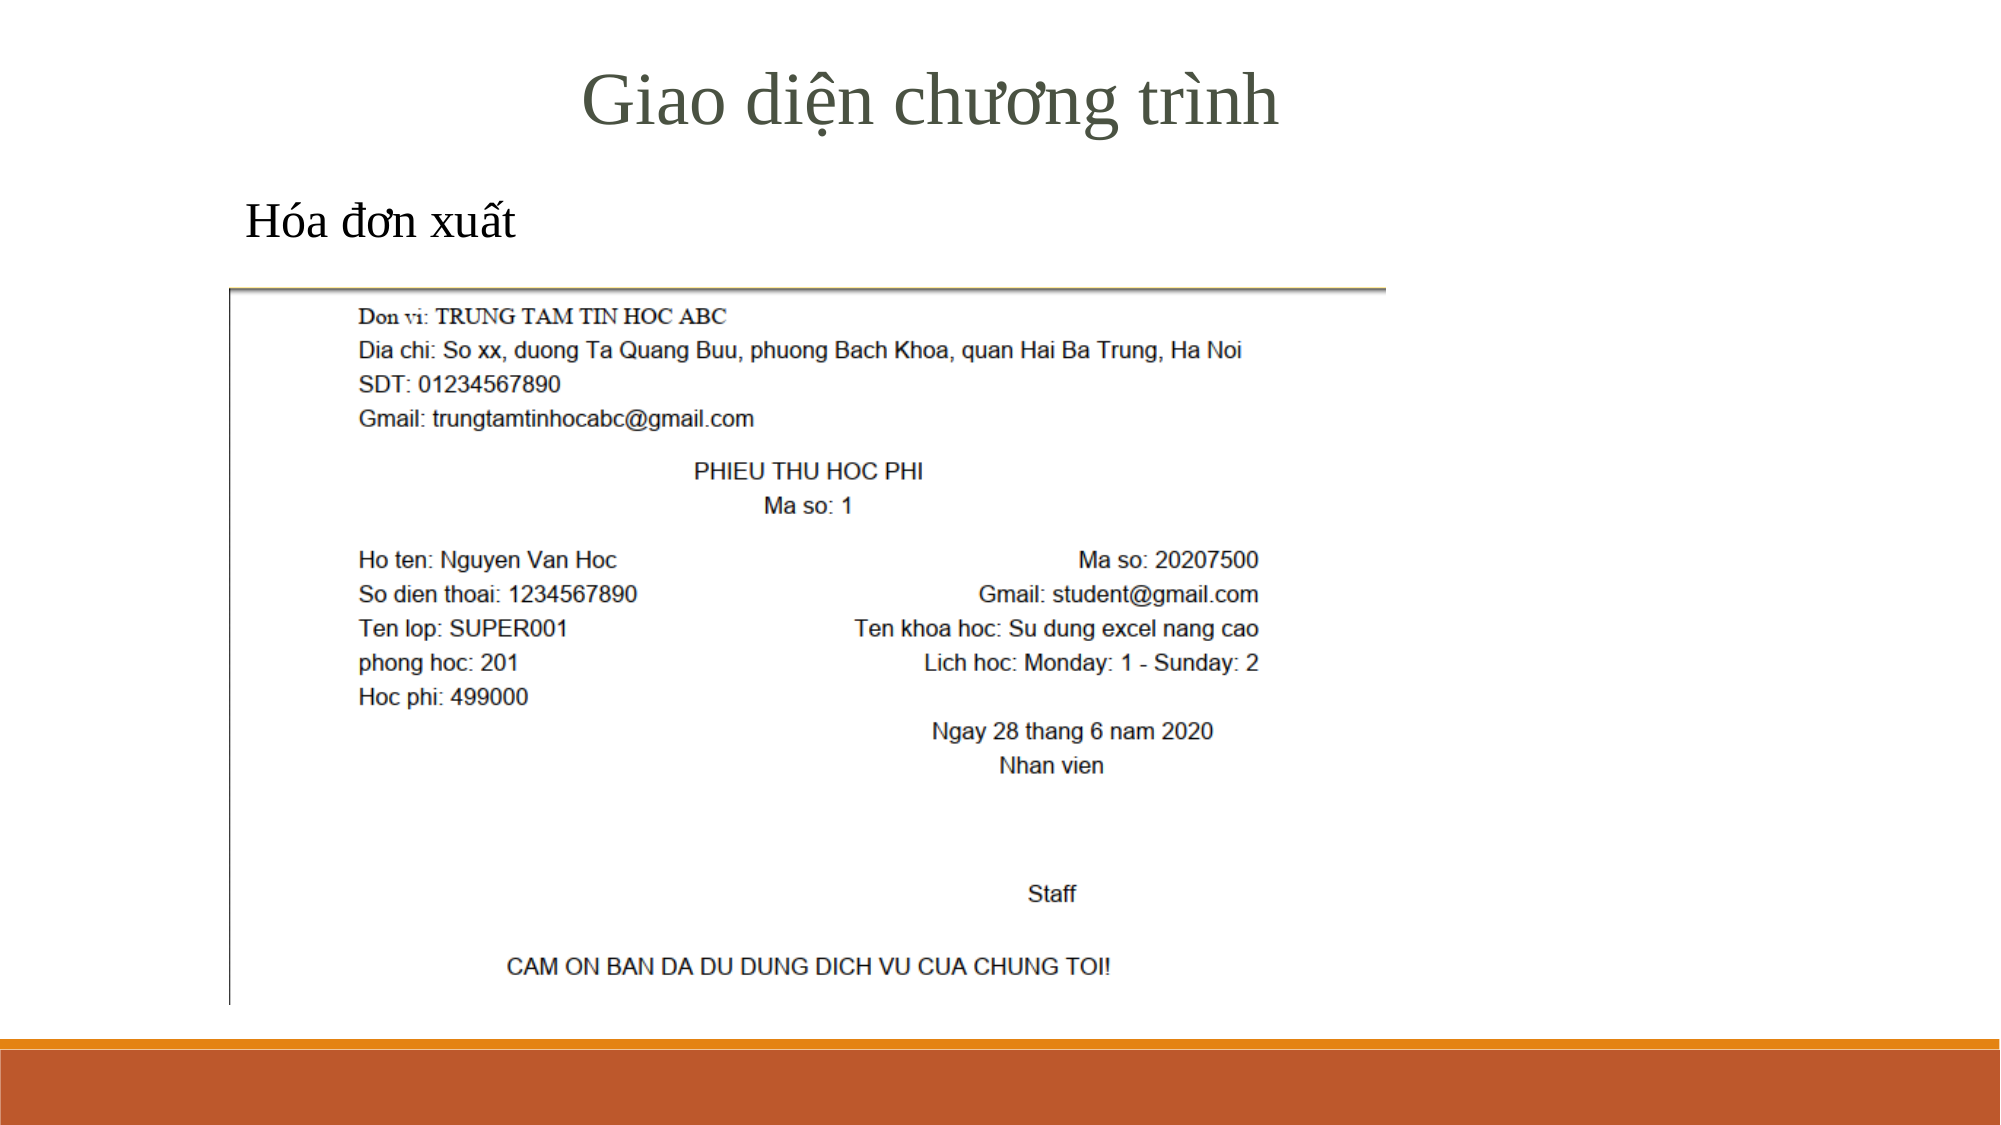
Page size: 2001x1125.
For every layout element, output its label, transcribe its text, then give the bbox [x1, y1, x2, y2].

text_box Hóa đơn xuất [230, 179, 532, 255]
text_box Giao diện chương trình [143, 42, 1737, 147]
picture [228, 286, 1386, 1005]
